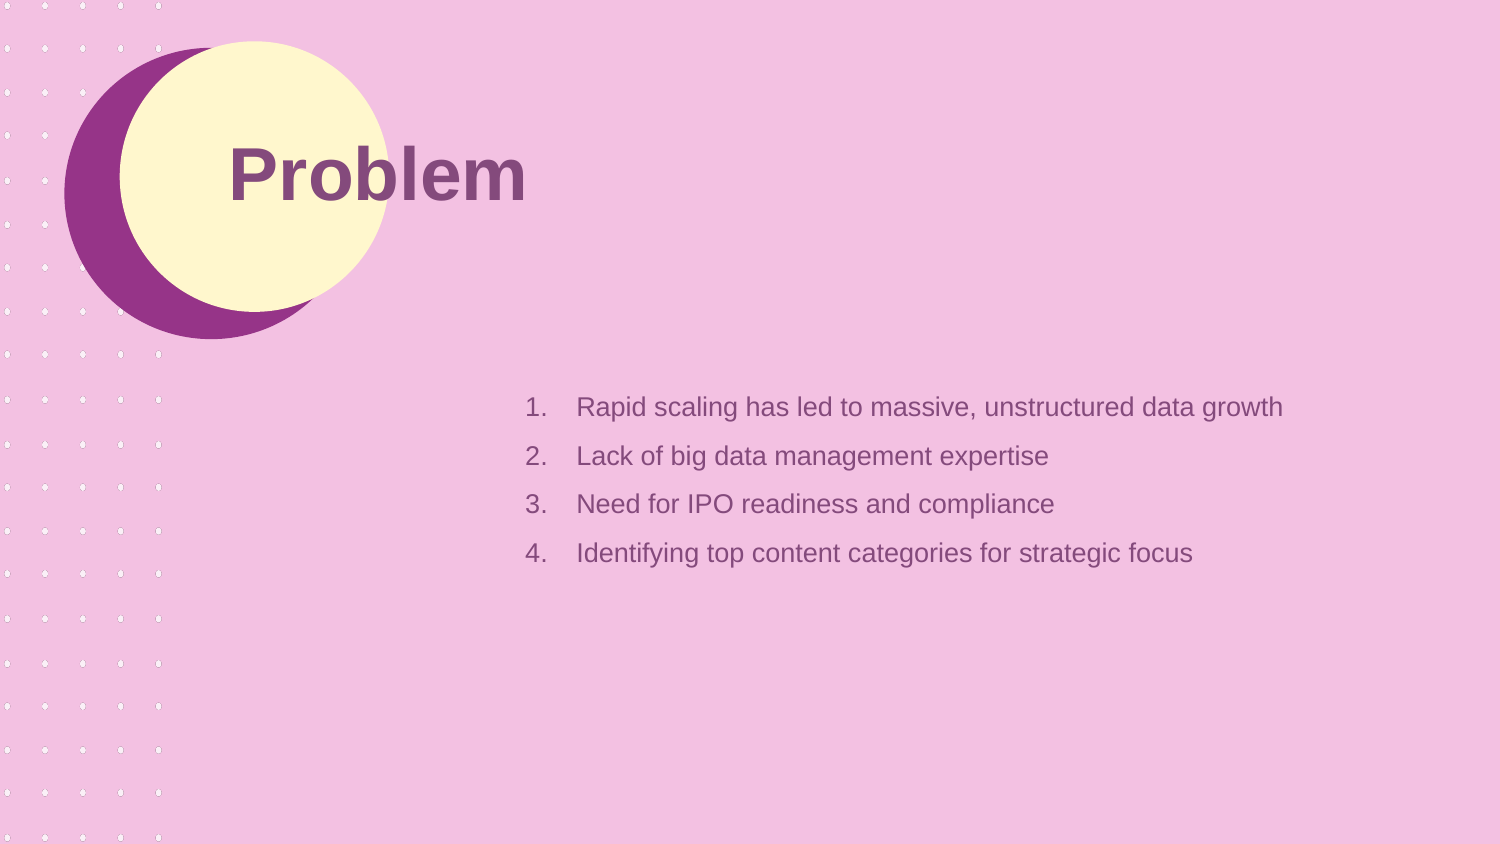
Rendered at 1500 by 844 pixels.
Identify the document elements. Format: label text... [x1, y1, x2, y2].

text_box [168, 41, 378, 312]
title Problem [213, 110, 1368, 232]
list Rapid scaling has led to massive, unstructured data growth Lack of big data management expertise Need for IPO readiness and compliance Identifying top content categories for strategic focus [486, 357, 1368, 611]
text_box [168, 48, 209, 71]
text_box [0, 0, 164, 844]
text_box [168, 282, 311, 339]
